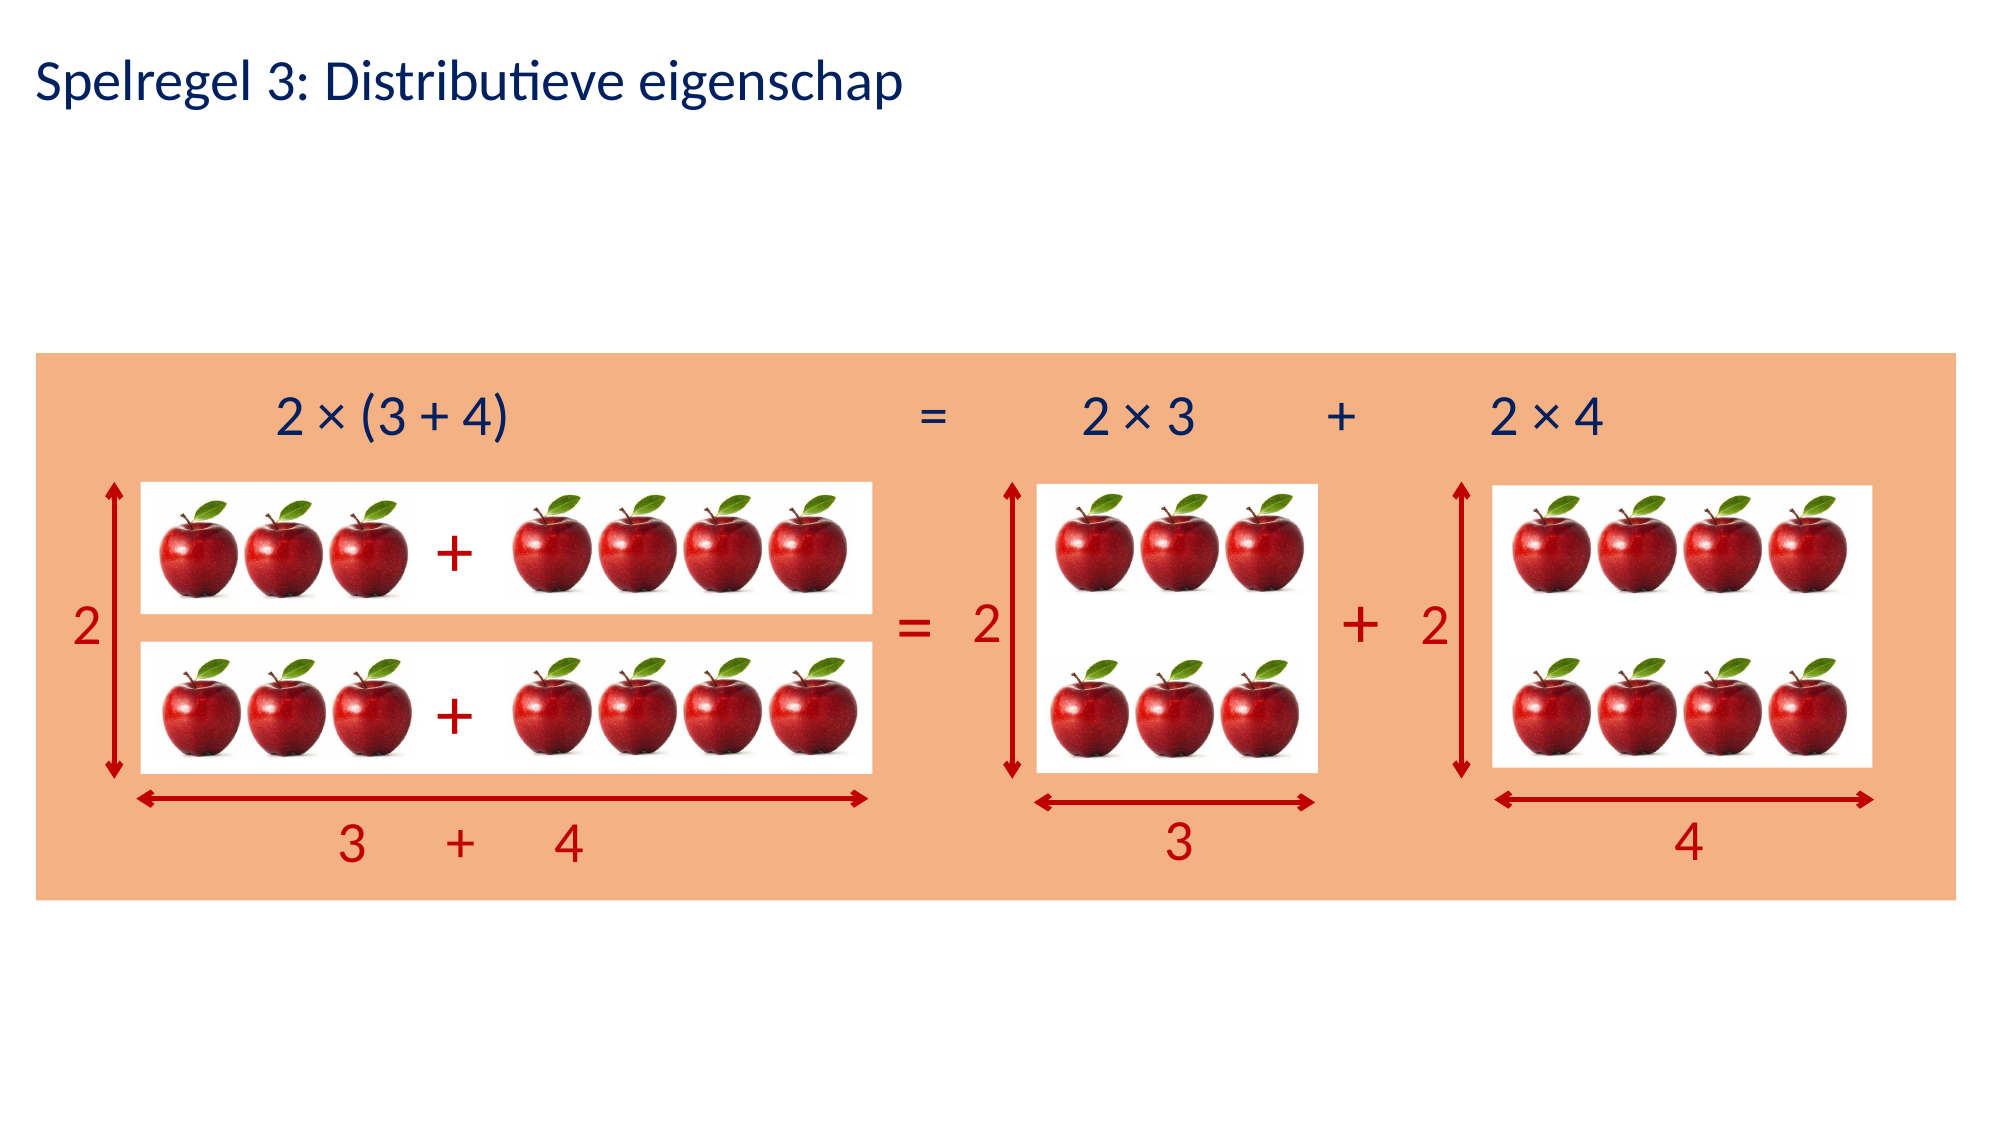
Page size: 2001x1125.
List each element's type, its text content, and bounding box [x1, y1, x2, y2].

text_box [57, 481, 1875, 883]
text_box Spelregel 3: Distributieve eigenschap [20, 35, 930, 120]
text_box 2 × (3 + 4) = 2 × 3 + 2 × 4 [260, 369, 1663, 455]
text_box [35, 352, 1957, 902]
